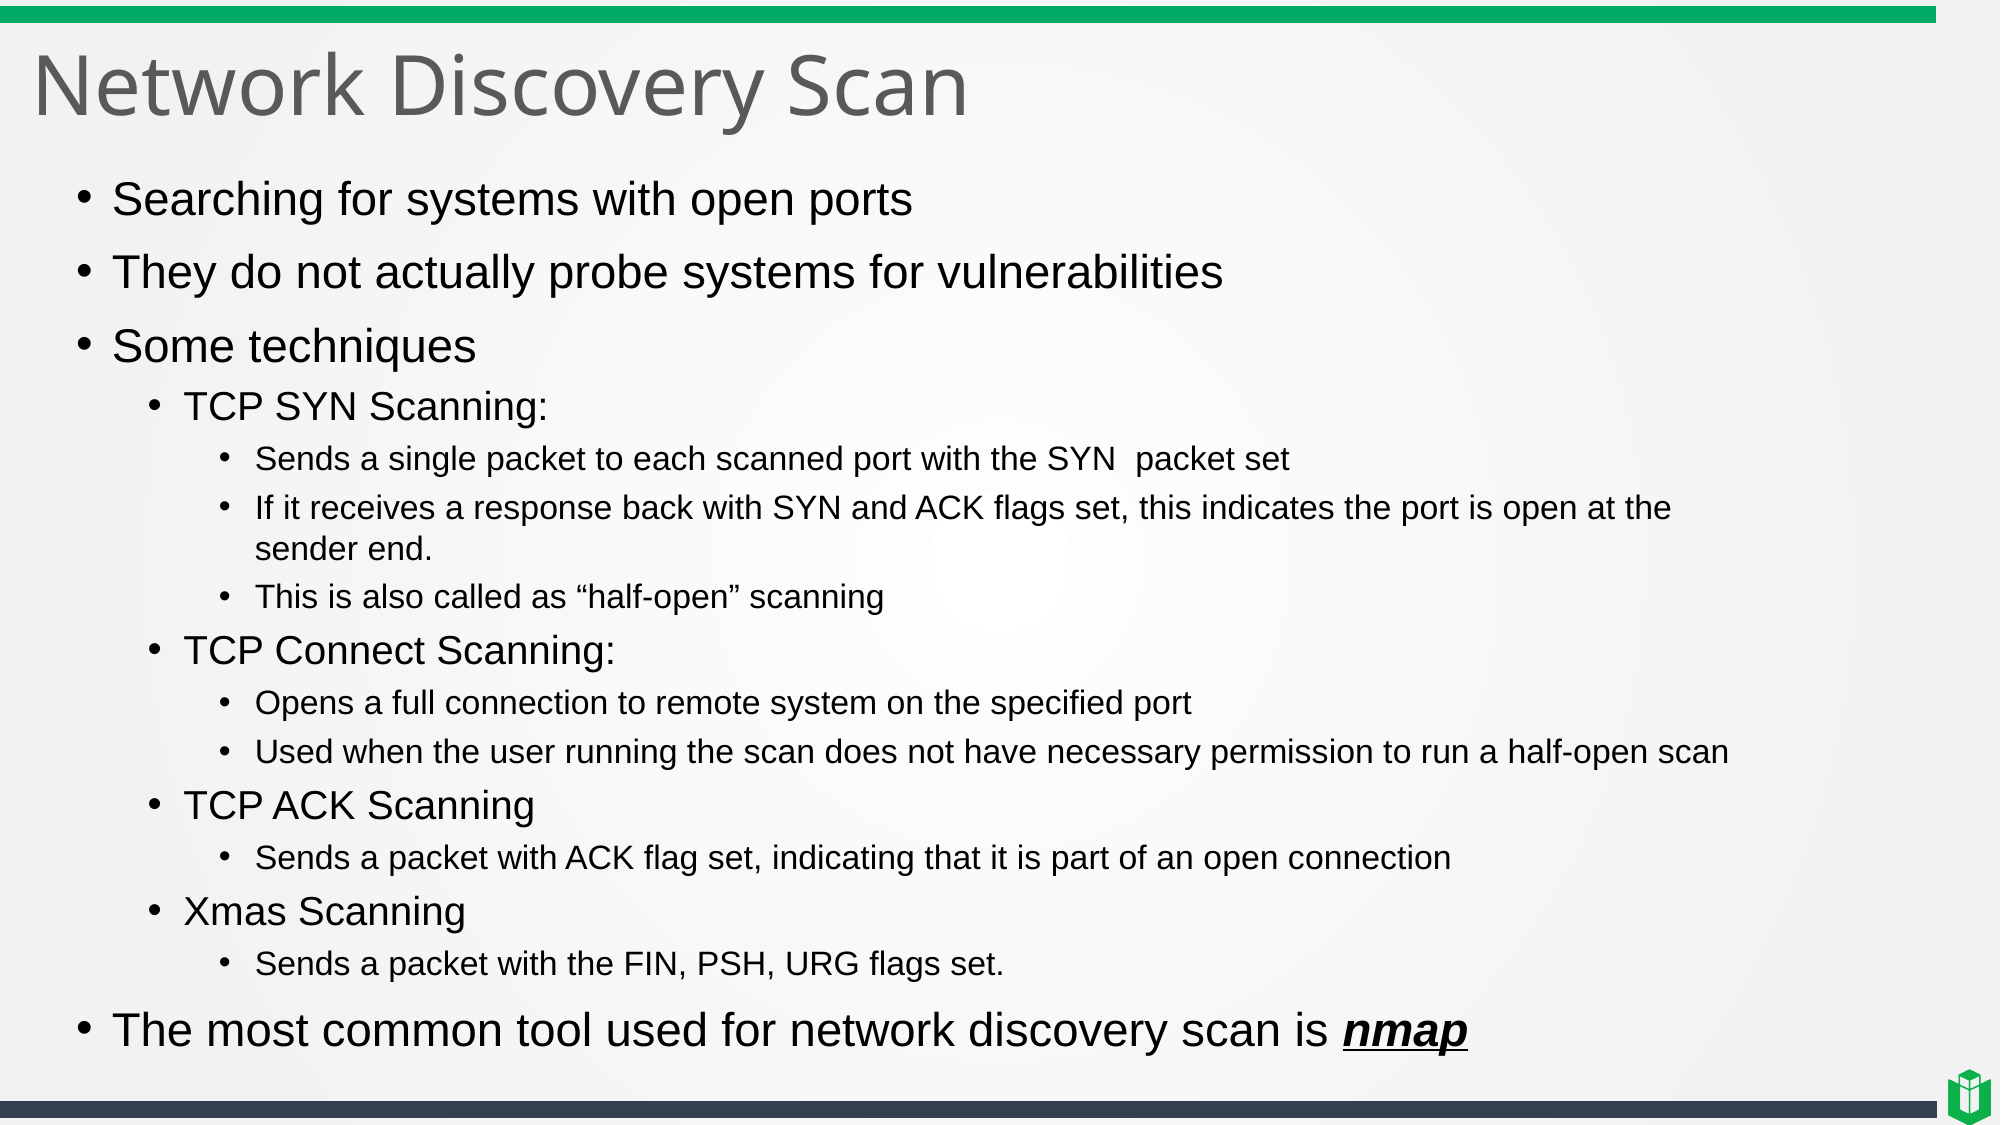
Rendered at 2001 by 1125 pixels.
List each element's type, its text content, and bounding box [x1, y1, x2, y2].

text_box Searching for systems with open ports They do not actually probe systems for vulnerabilities Some techniques TCP SYN Scanning: Sends a single packet to each scanned port with the SYN packet set If it receives a response back with SYN and ACK flags set, this indicates the port is open at the sender end. This is also called as “half-open” scanning TCP Connect Scanning: Opens a full connection to remote system on the specified port Used when the user running the scan does not have necessary permission to run a half-open scan TCP ACK Scanning Sends a packet with ACK flag set, indicating that it is part of an open connection Xmas Scanning Sends a packet with the FIN, PSH, URG flags set. The most common tool used for network discovery scan is nmap [61, 160, 1789, 1067]
picture [1945, 1068, 1992, 1125]
title Network Discovery Scan [16, 28, 1772, 149]
